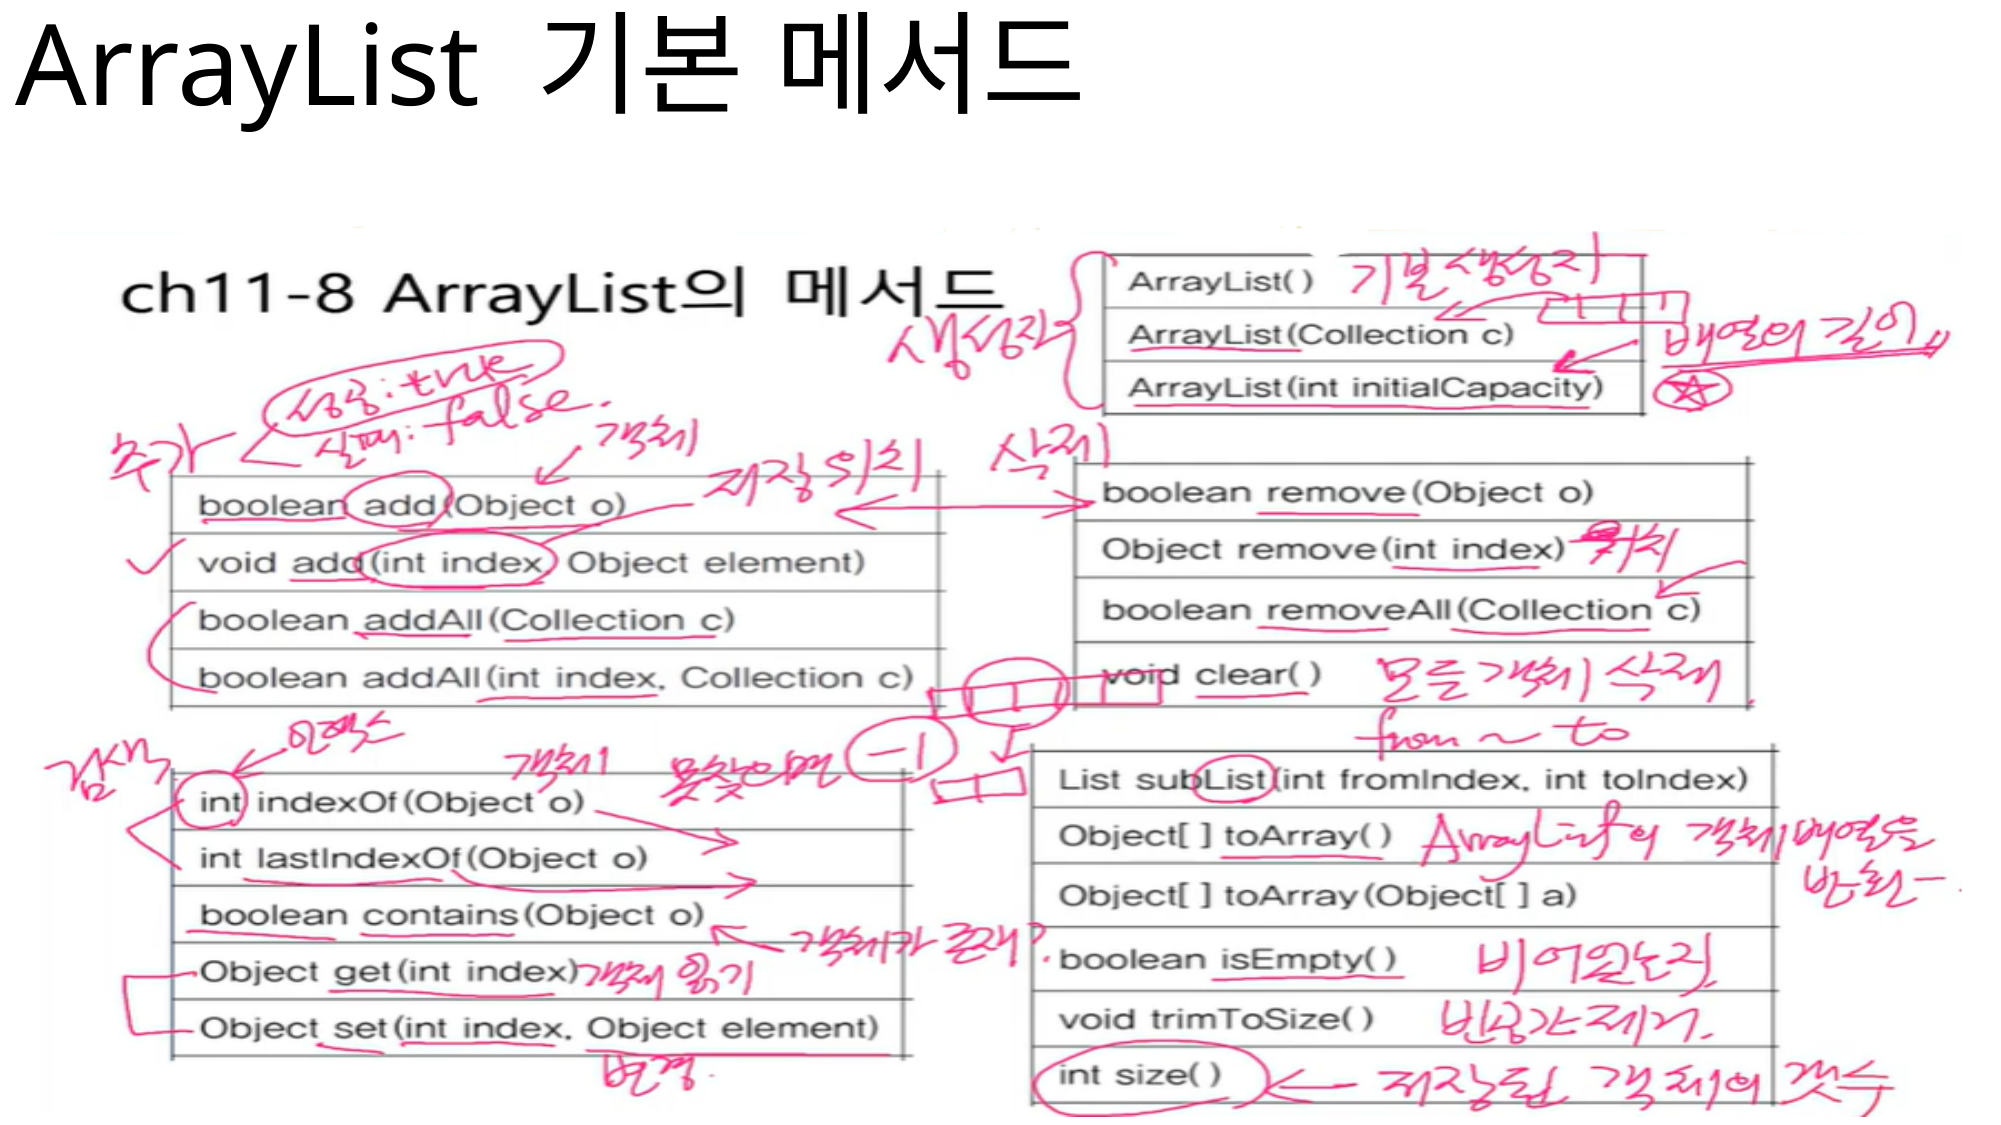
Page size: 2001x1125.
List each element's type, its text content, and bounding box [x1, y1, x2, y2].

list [0, 147, 2000, 1117]
text_box ArrayList 기본 메서드 [0, 0, 1226, 139]
